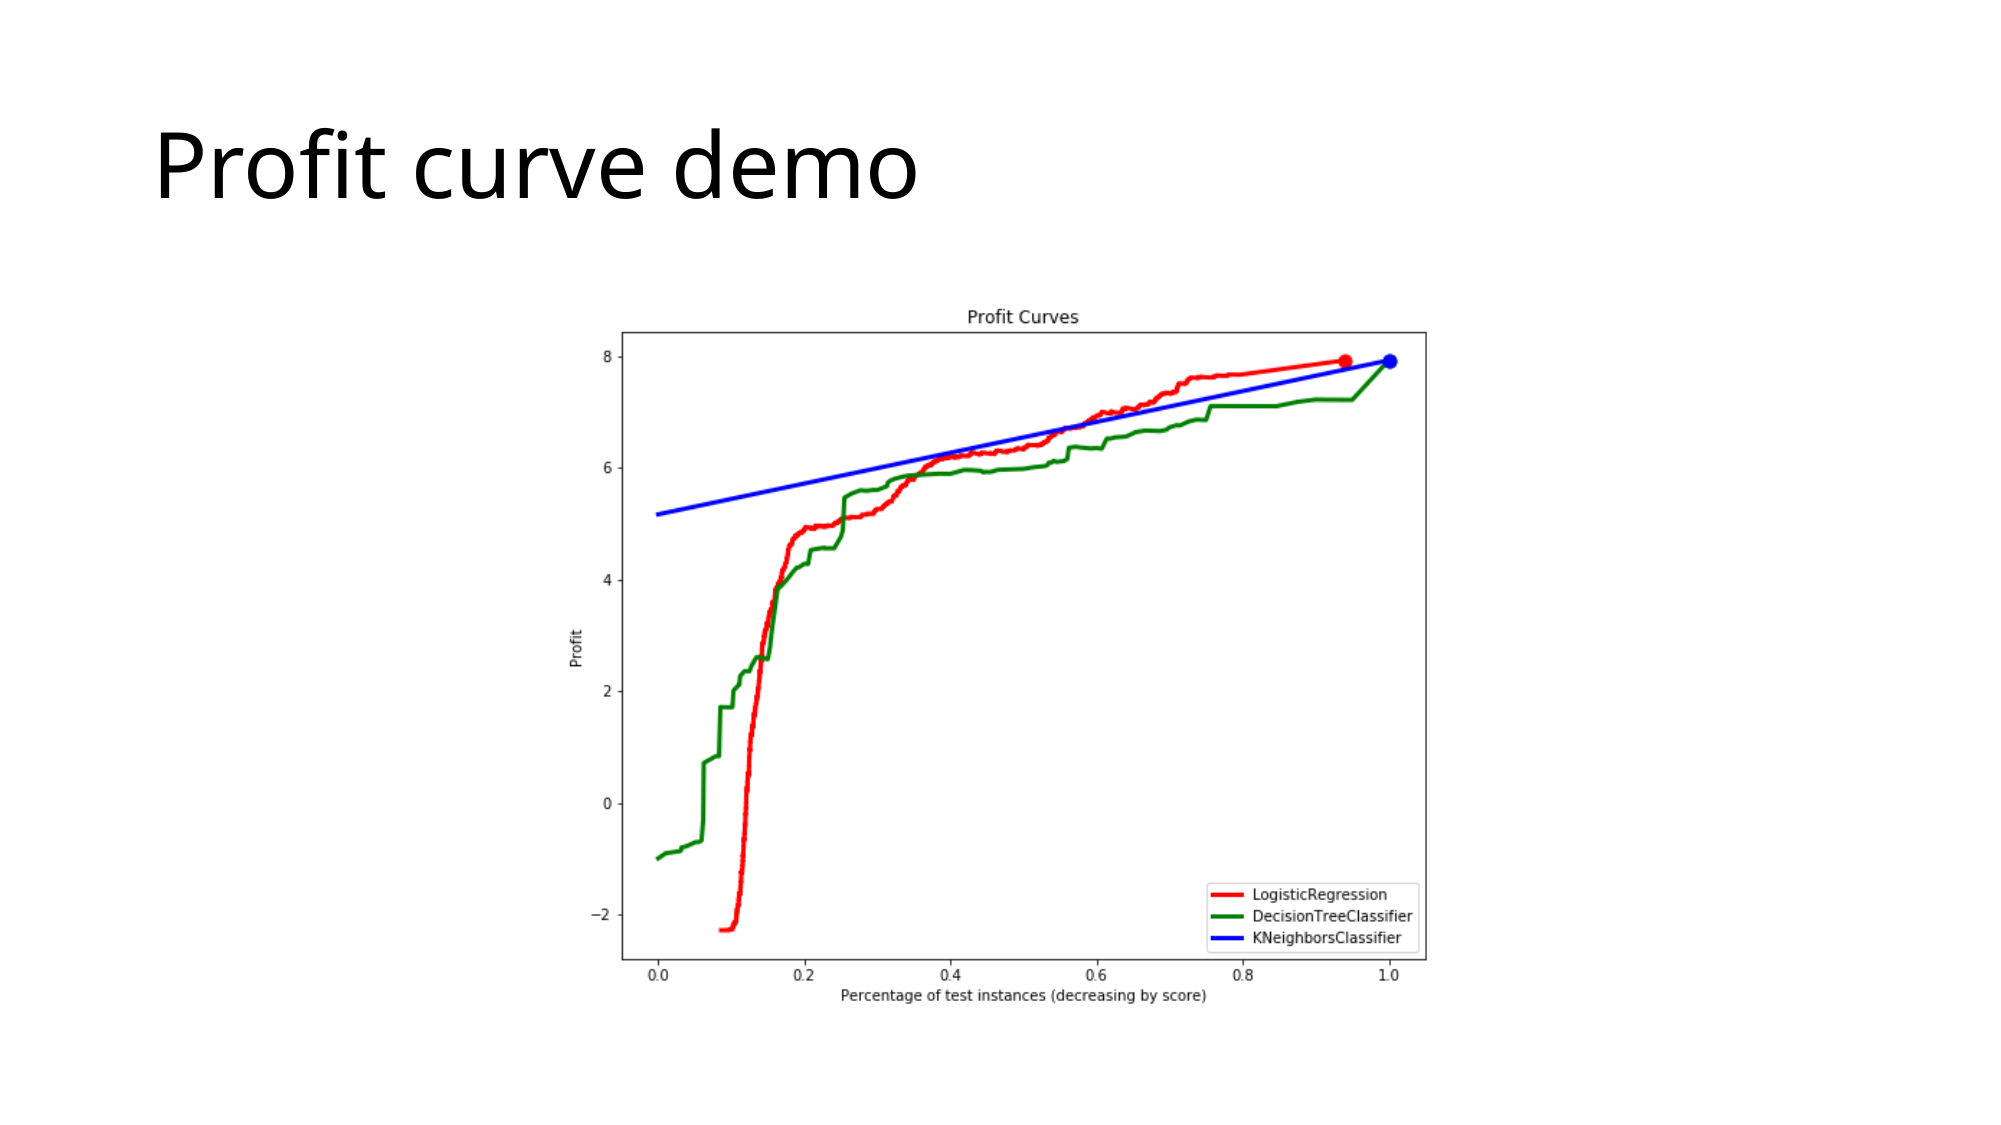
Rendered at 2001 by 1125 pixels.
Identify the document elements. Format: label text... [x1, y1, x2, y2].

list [560, 299, 1440, 1014]
title Profit curve demo [137, 59, 1863, 278]
